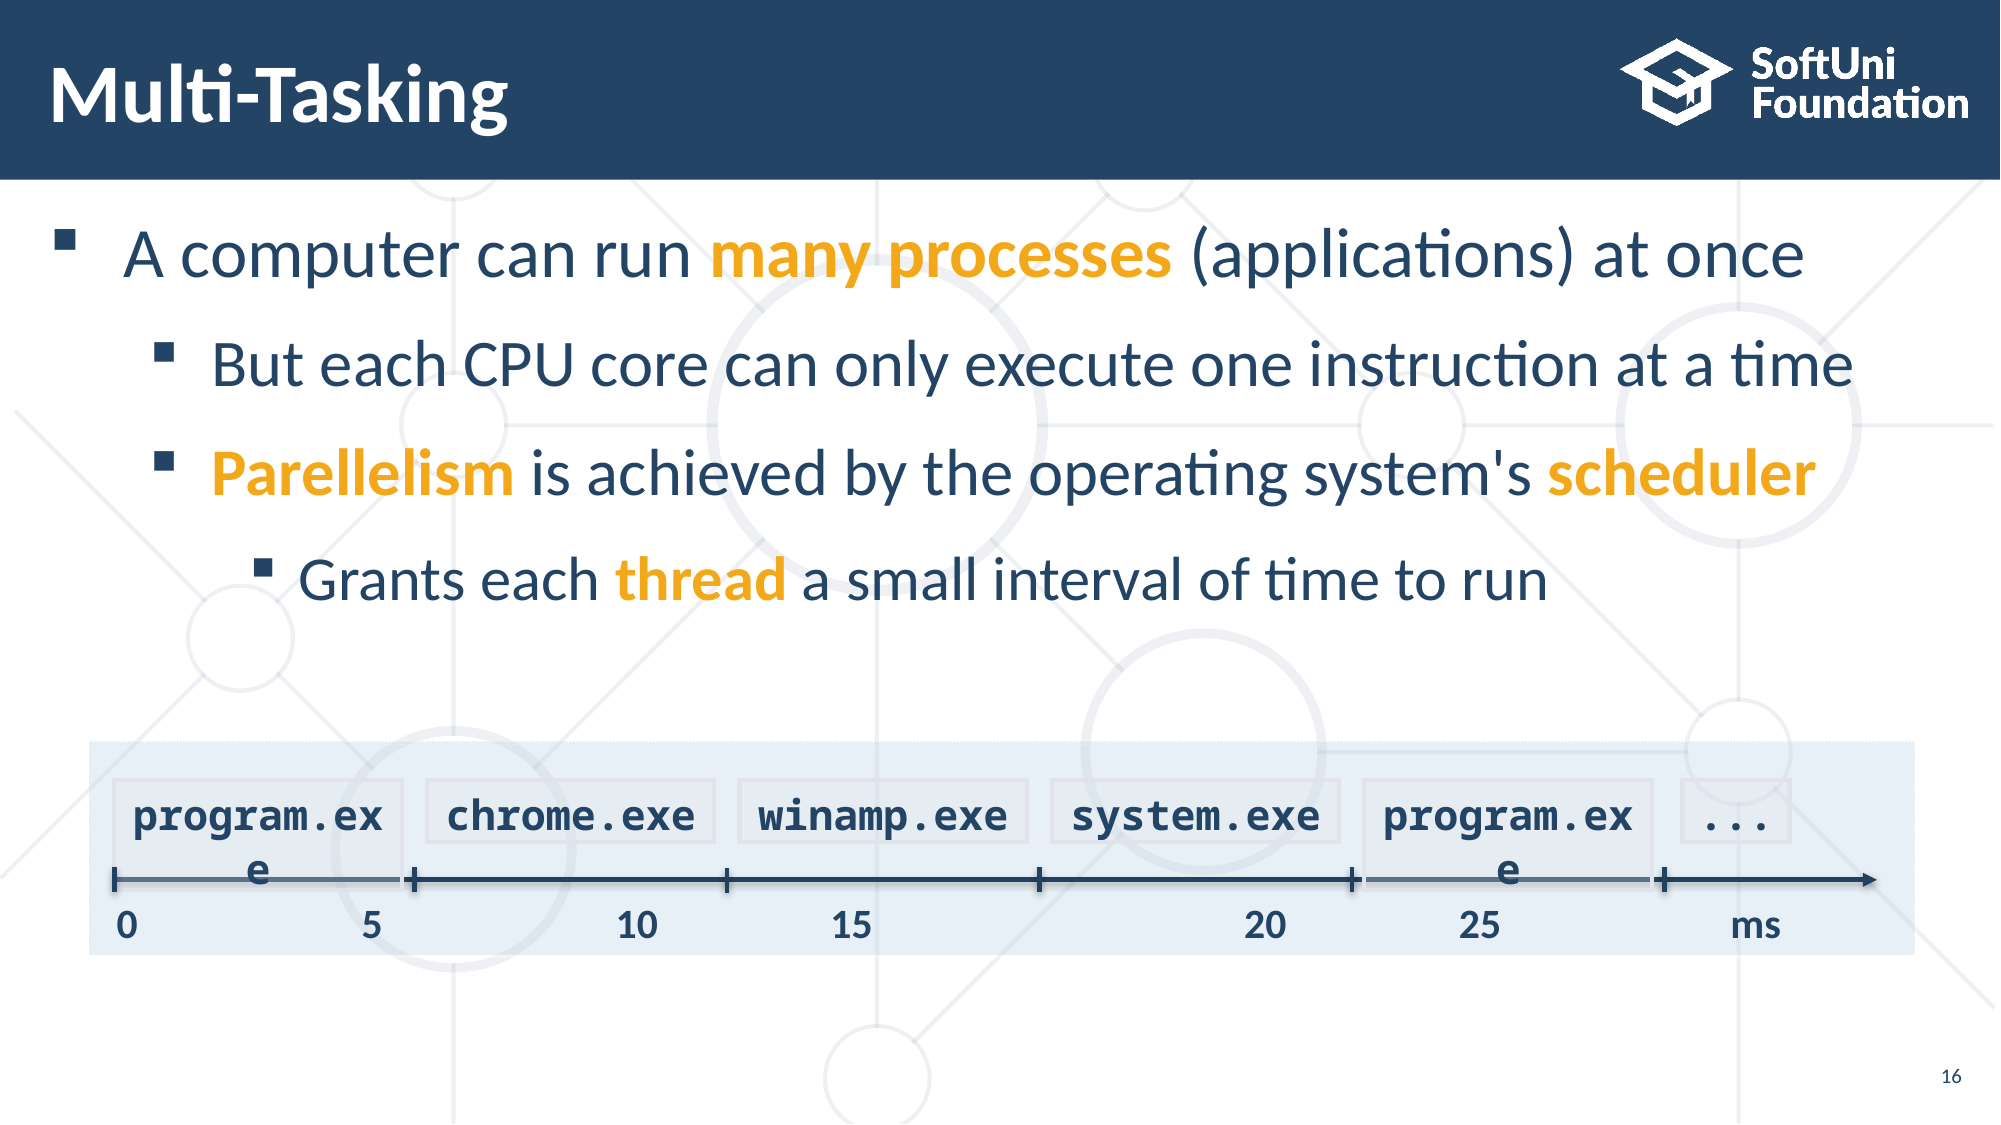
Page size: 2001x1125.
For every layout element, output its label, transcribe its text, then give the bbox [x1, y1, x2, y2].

table_header ... [1685, 782, 1787, 840]
text_box [89, 742, 1915, 955]
table_header program.exe [116, 782, 400, 879]
list A computer can run many processes (applications) at once But each CPU core can only execute one instruction at a time Parellelism is achieved by the operating system's scheduler Grants each thread a small interval of time to run [31, 196, 1970, 1050]
title Multi-Tasking [31, 16, 1591, 162]
table_header chrome.exe [429, 782, 712, 840]
slide_number 16 [1897, 1049, 1968, 1101]
text_box 0 5 10 15 20 25 ms [101, 889, 1900, 954]
table_header system.exe [1054, 782, 1337, 840]
table_header program.exe [1366, 782, 1650, 879]
picture [1619, 38, 1968, 126]
table_header winamp.exe [742, 782, 1025, 840]
